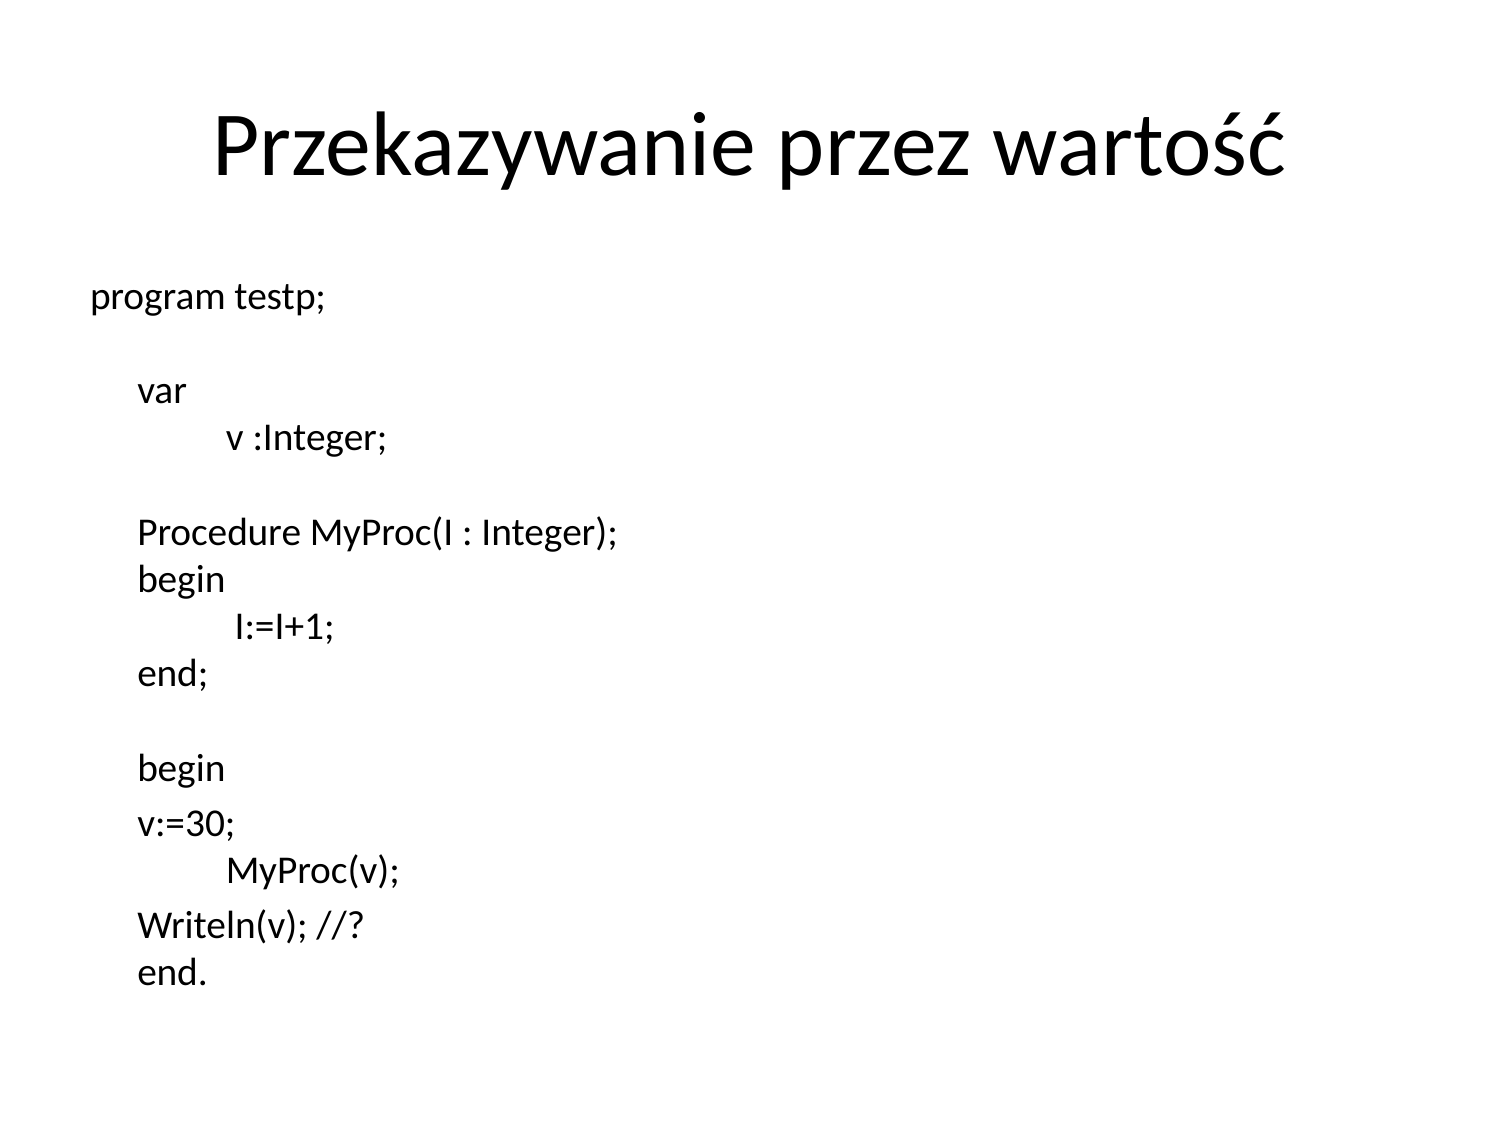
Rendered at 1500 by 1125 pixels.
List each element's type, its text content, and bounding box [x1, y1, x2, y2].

title Przekazywanie przez wartość [75, 45, 1425, 233]
list program testp; var v :Integer; Procedure MyProc(I : Integer); begin I:=I+1; end; begin v:=30; MyProc(v); Writeln(v); //? end. [75, 262, 1425, 1005]
